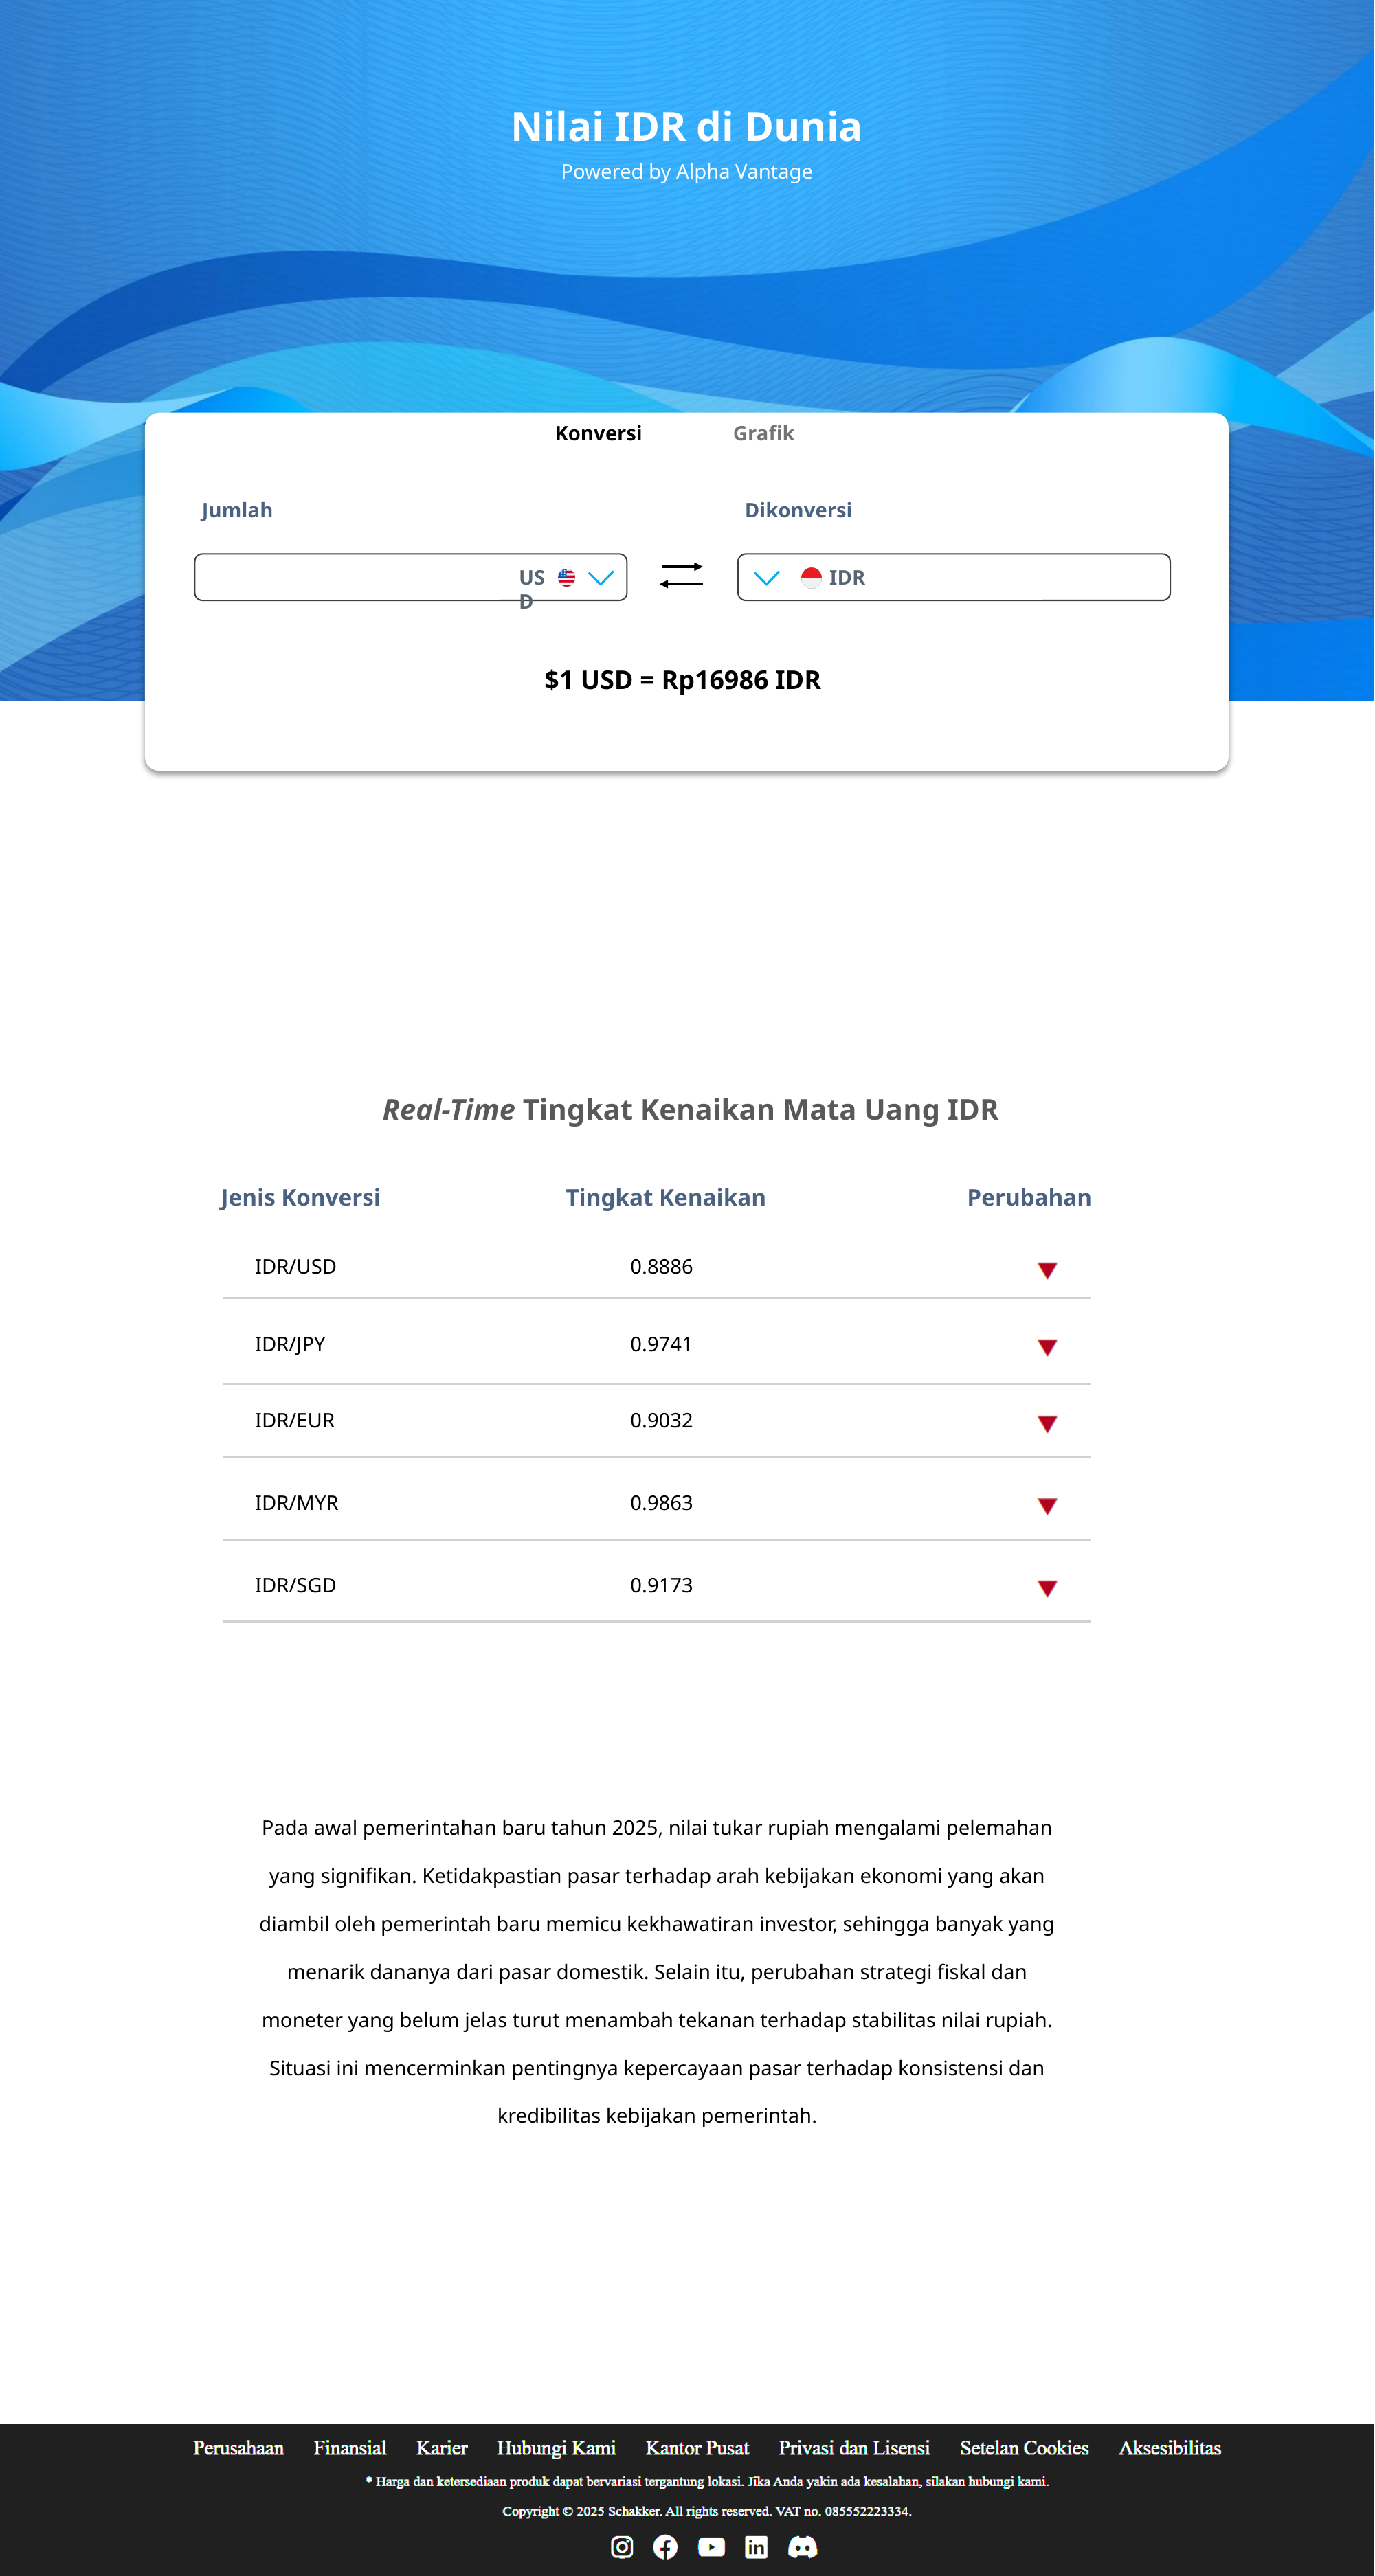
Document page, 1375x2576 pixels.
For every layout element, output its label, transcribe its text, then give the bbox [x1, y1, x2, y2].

text_box Jenis Konversi [210, 1177, 436, 1215]
text_box Perubahan [957, 1177, 1140, 1215]
text_box IDR/JPY [245, 1326, 381, 1361]
picture [1025, 1254, 1071, 1289]
text_box 0.9173 [620, 1567, 738, 1602]
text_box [599, 571, 614, 586]
picture [1025, 1332, 1071, 1366]
text_box 0.8886 [620, 1249, 738, 1284]
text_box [765, 571, 780, 586]
text_box 0.9863 [620, 1485, 738, 1519]
text_box 0.9741 [620, 1326, 738, 1361]
text_box IDR/MYR [245, 1485, 394, 1519]
picture [801, 567, 823, 589]
picture [557, 569, 576, 587]
text_box Pada awal pemerintahan baru tahun 2025, nilai tukar rupiah mengalami pelemahan yang signifikan. Ketidakpastian pasar terhadap arah kebijakan ekonomi yang akan diambil oleh pemerintah baru memicu kekhawatiran investor, sehingga banyak yang menarik dananya dari pasar domestik. Selain itu, perubahan strategi fiskal dan moneter yang belum jelas turut menambah tekanan terhadap stabilitas nilai rupiah. Situasi ini mencerminkan pentingnya kepercayaan pasar terhadap konsistensi dan kredibilitas kebijakan pemerintah. [238, 1785, 1077, 2132]
picture [1025, 1408, 1071, 1443]
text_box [754, 572, 765, 585]
picture [0, 2424, 1374, 2576]
picture [0, 0, 1374, 702]
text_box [144, 412, 1229, 771]
picture [1025, 1572, 1071, 1607]
text_box IDR/SGD [245, 1567, 394, 1602]
picture [1025, 1491, 1071, 1525]
text_box 0.9032 [620, 1403, 738, 1437]
text_box Tingkat Kenaikan [555, 1177, 827, 1215]
text_box IDR/USD [245, 1249, 388, 1284]
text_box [588, 572, 599, 585]
text_box Real-Time Tingkat Kenaikan Mata Uang IDR [304, 1086, 1070, 1131]
text_box IDR/EUR [245, 1403, 385, 1437]
